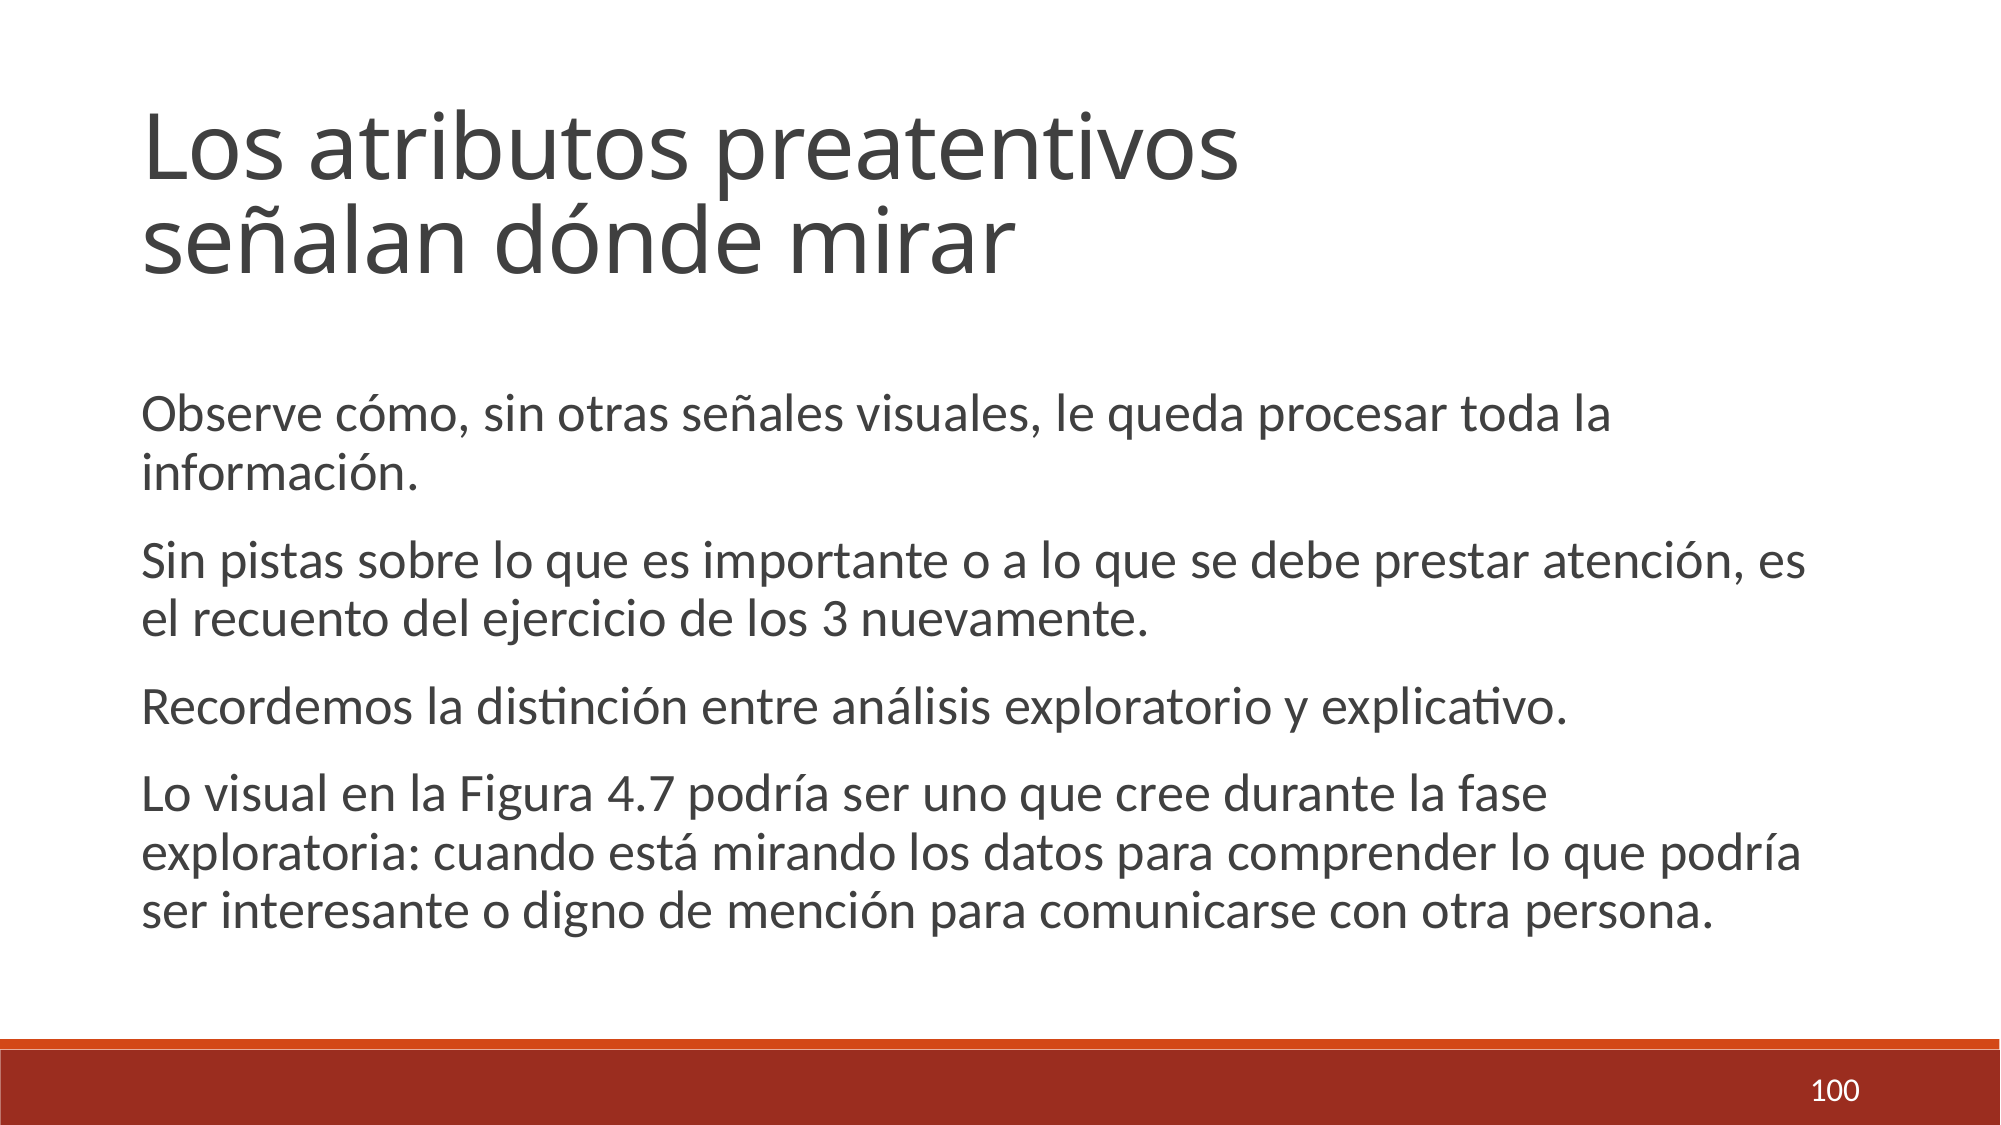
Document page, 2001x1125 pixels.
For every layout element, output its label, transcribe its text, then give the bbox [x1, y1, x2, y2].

slide_number 100 [126, 1061, 1875, 1115]
text_box Los atributos preatentivos señalan dónde mirar [126, 97, 1821, 333]
text_box Observe cómo, sin otras señales visuales, le queda procesar toda la información. Sin pistas sobre lo que es importante o a lo que se debe prestar atención, es el recuento del ejercicio de los 3 nuevamente. Recordemos la distinción entre análisis exploratorio y explicativo. Lo visual en la Figura 4.7 podría ser uno que cree durante la fase exploratoria: cuando está mirando los datos para comprender lo que podría ser interesante o digno de mención para comunicarse con otra persona. [126, 377, 1853, 1018]
